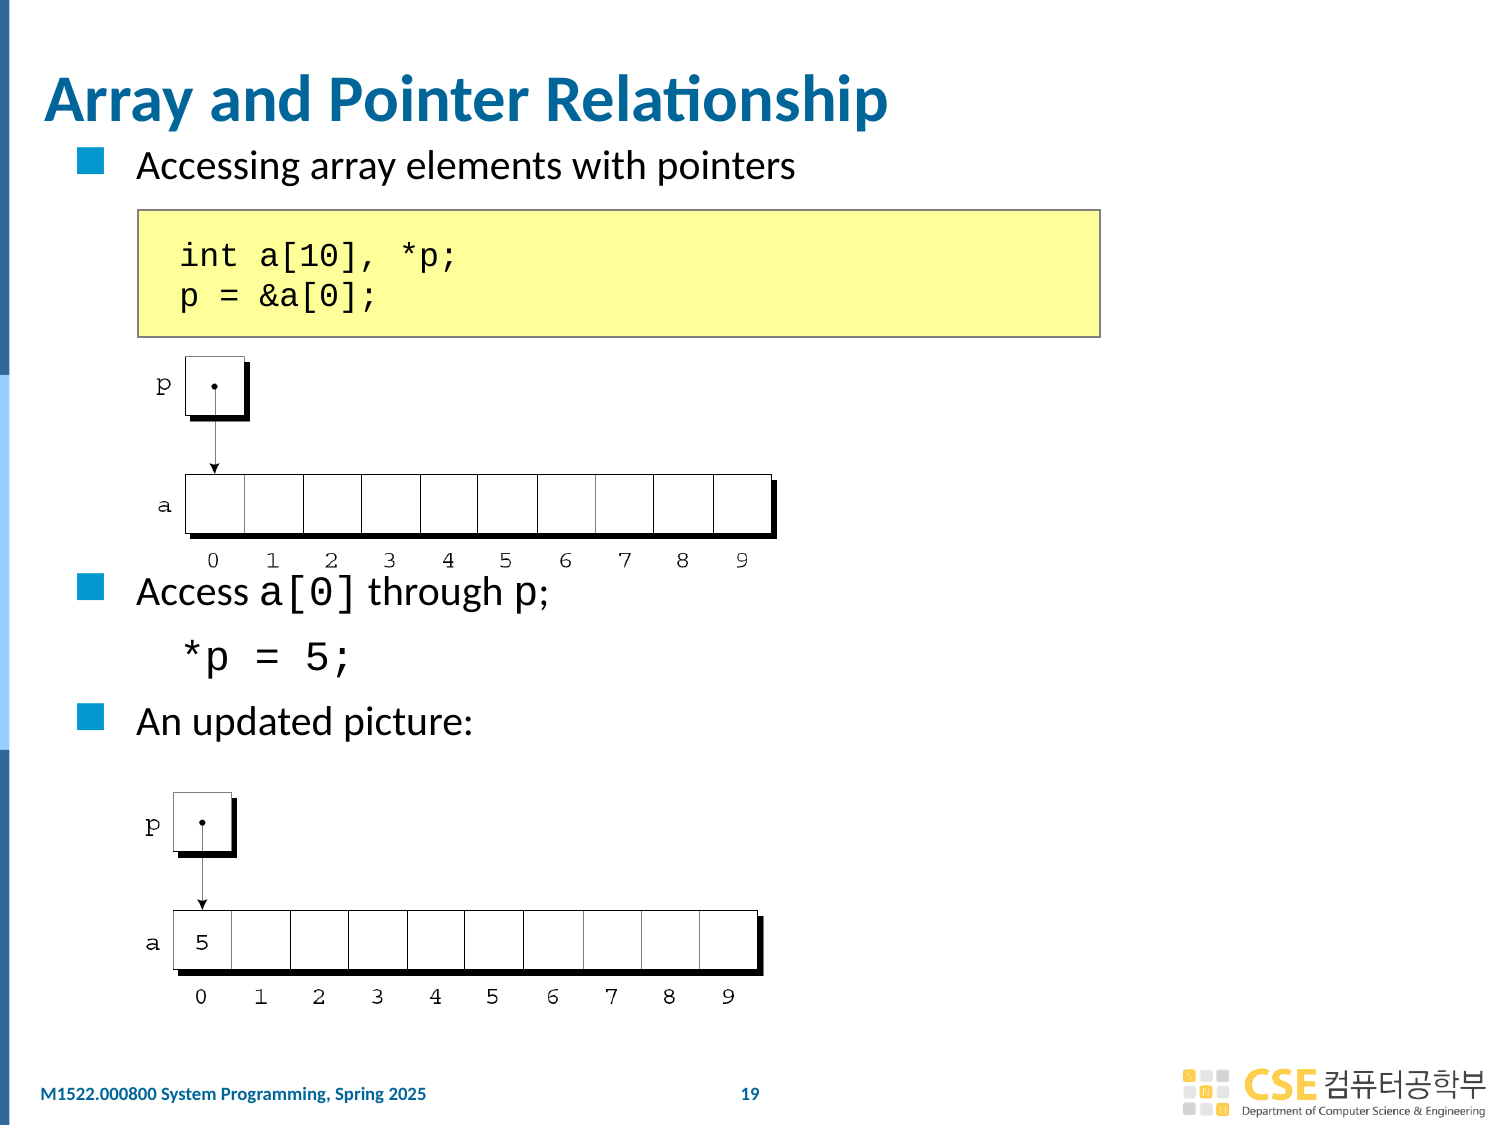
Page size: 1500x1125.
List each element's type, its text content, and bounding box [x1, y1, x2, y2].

picture [151, 348, 783, 575]
list Accessing array elements with pointers Access a[0] through p; *p = 5; An updated picture: [64, 130, 1416, 1007]
picture [1182, 1068, 1487, 1119]
picture [137, 785, 771, 1013]
title Array and Pointer Relationship [29, 47, 1477, 142]
text_box int a[10], *p; p = &a[0]; [137, 209, 1101, 337]
